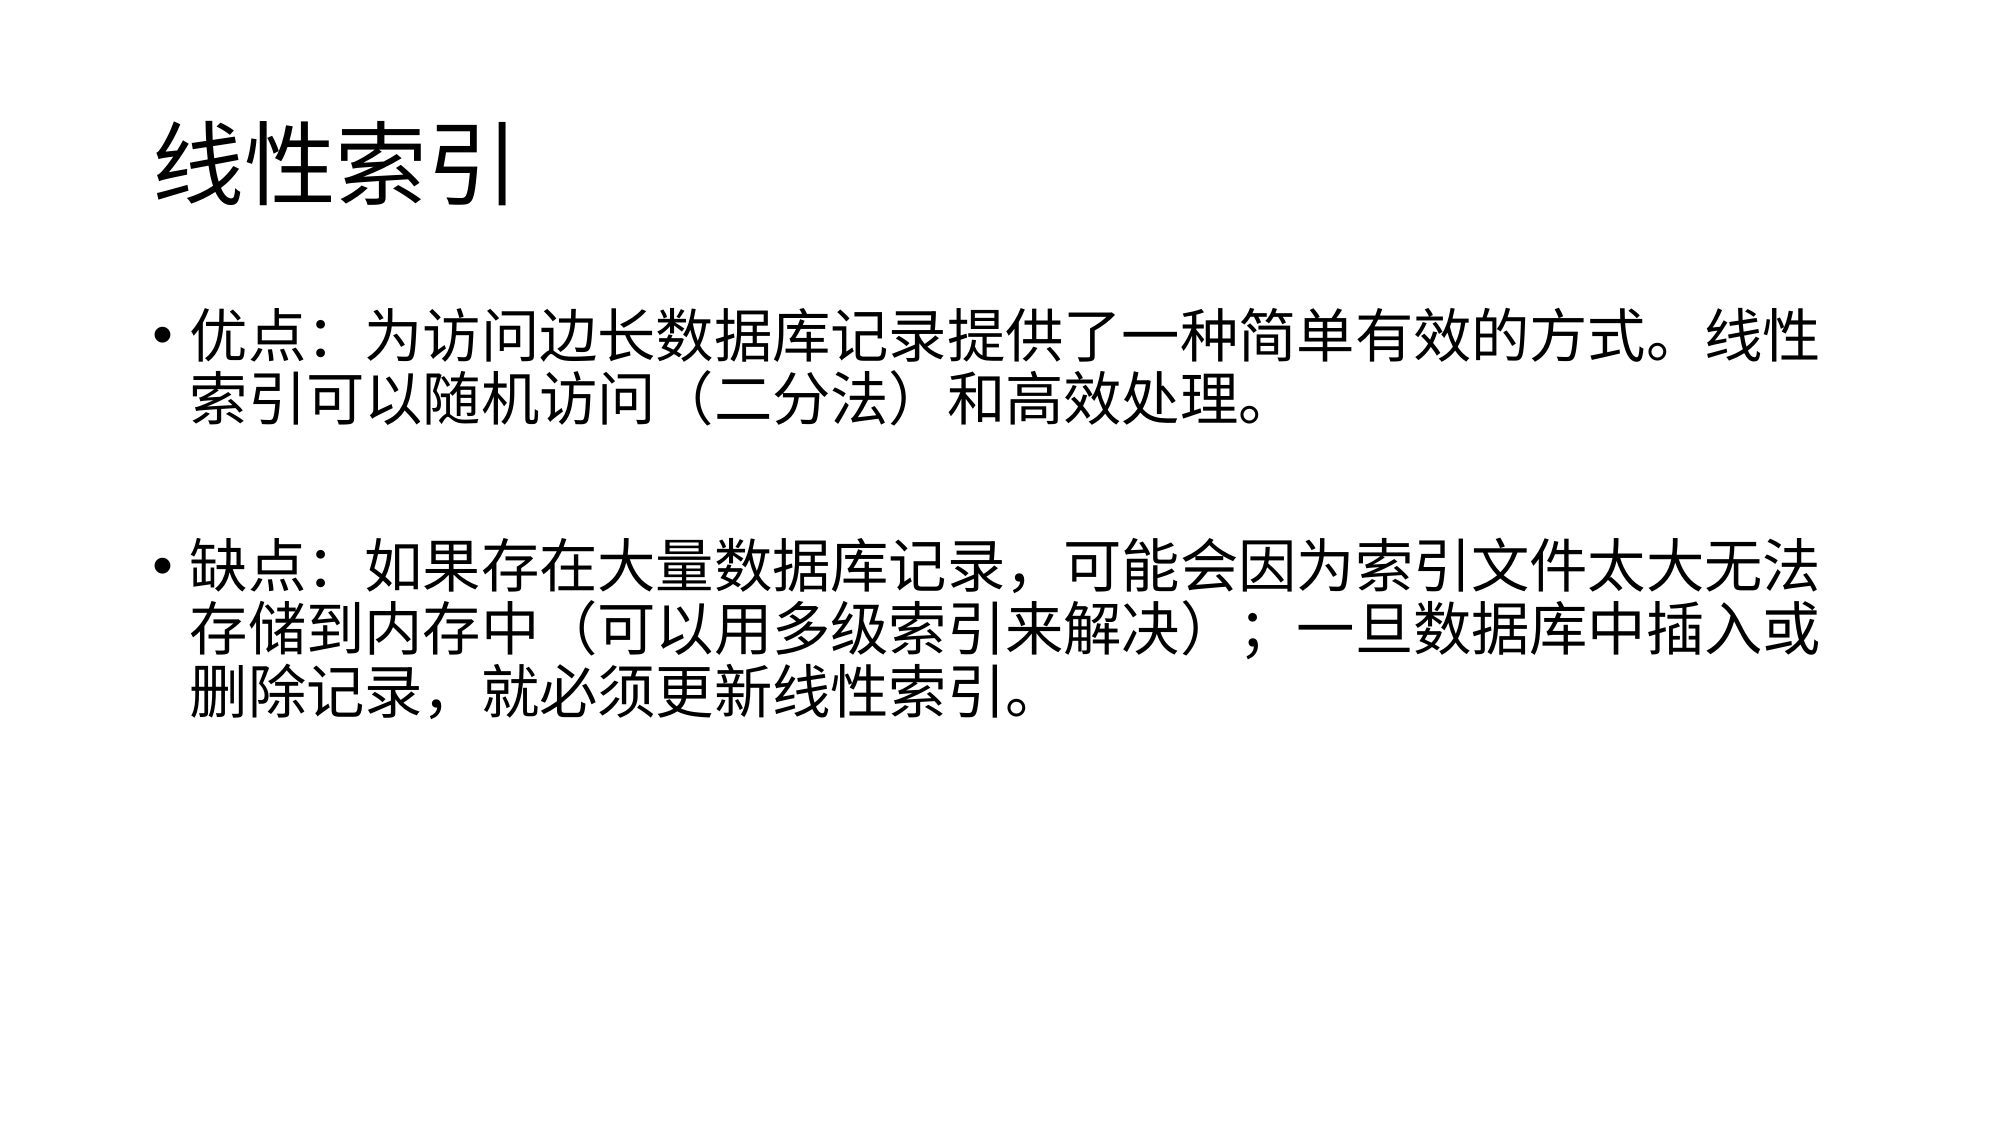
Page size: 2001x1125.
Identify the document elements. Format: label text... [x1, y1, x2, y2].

title 线性索引 [137, 59, 1863, 278]
list 优点：为访问边长数据库记录提供了一种简单有效的方式。线性索引可以随机访问（二分法）和高效处理。 缺点：如果存在大量数据库记录，可能会因为索引文件太大无法存储到内存中（可以用多级索引来解决）；一旦数据库中插入或删除记录，就必须更新线性索引。 [137, 299, 1863, 1014]
